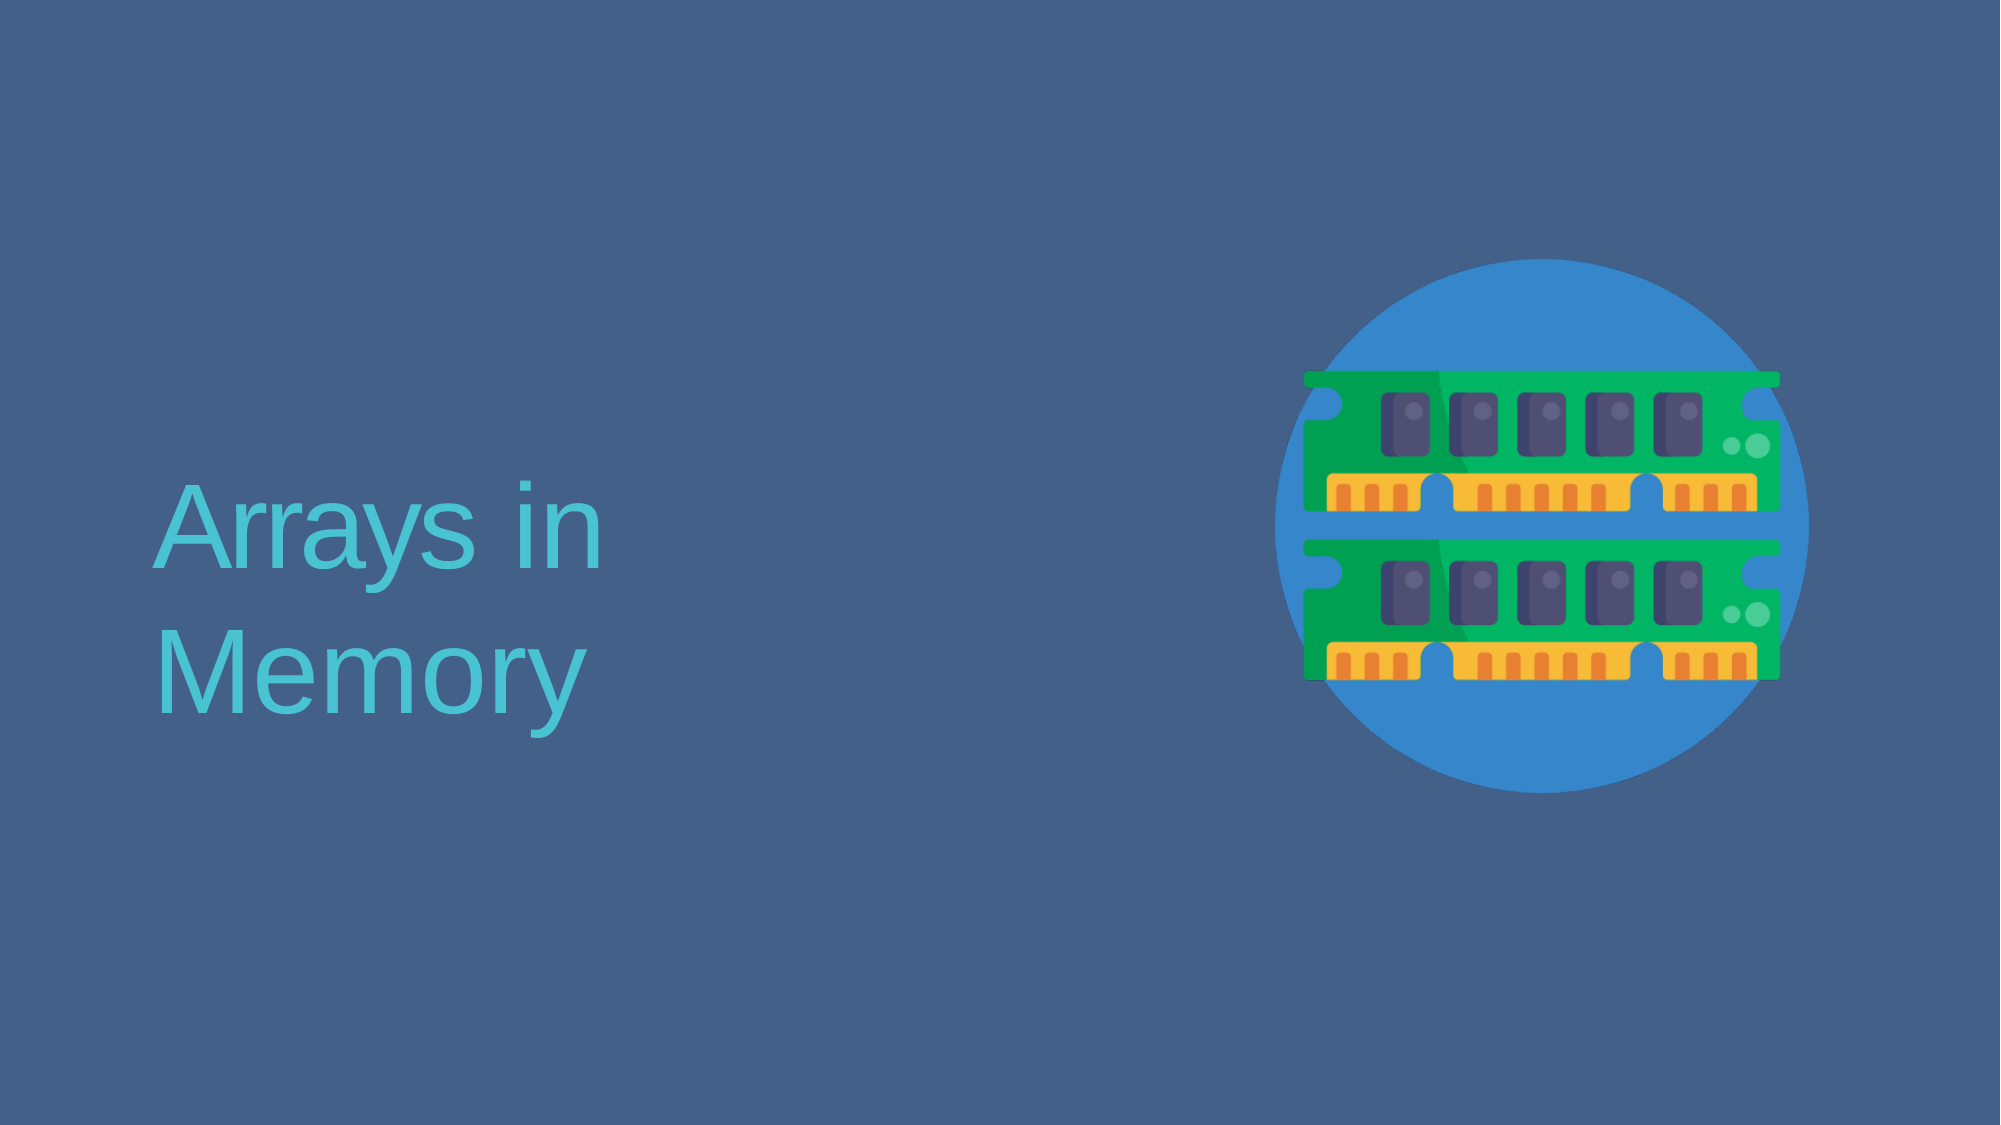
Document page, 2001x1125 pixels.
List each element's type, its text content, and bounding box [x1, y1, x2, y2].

picture [1275, 259, 1810, 793]
title Arrays in Memory [151, 446, 1062, 738]
